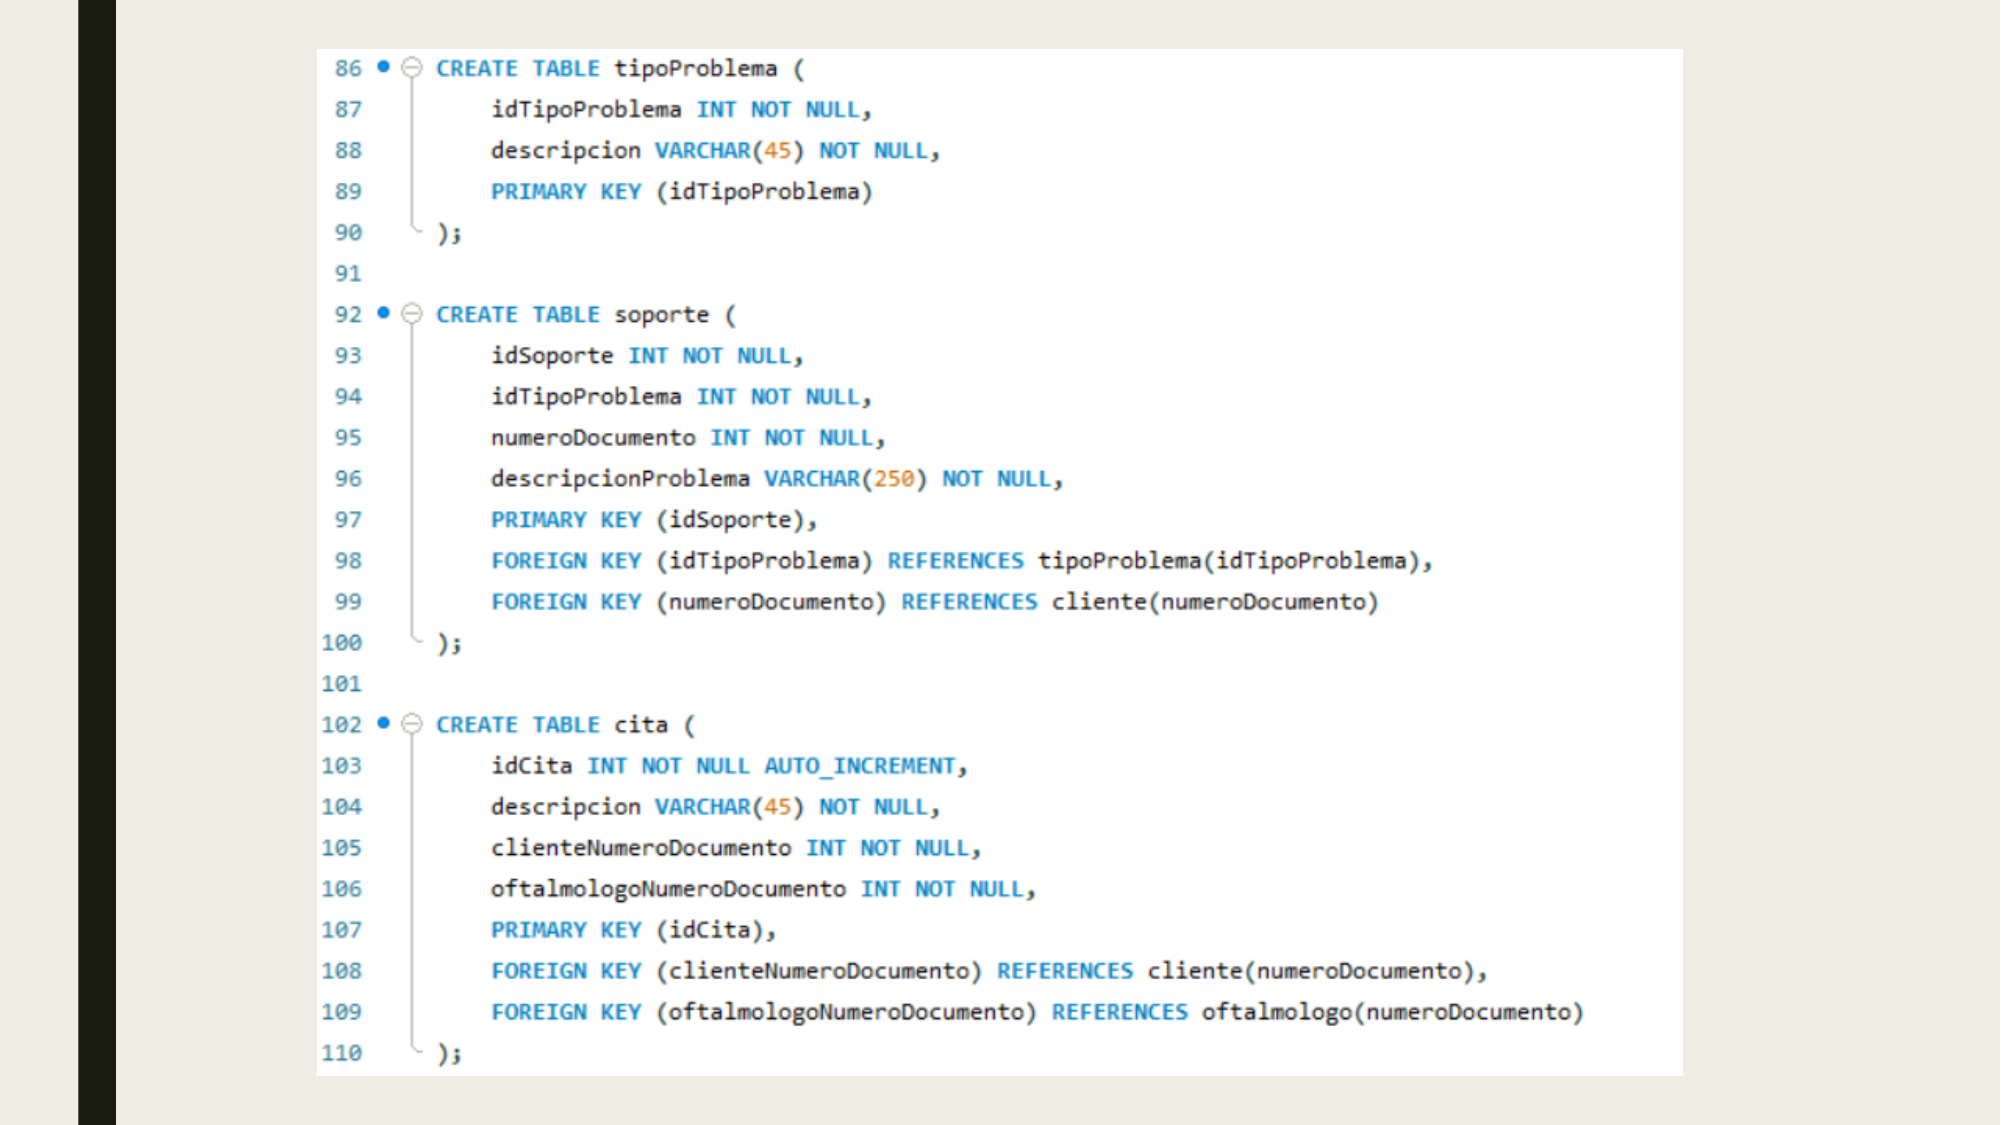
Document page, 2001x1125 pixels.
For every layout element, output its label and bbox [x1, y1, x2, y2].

picture [316, 49, 1683, 1076]
